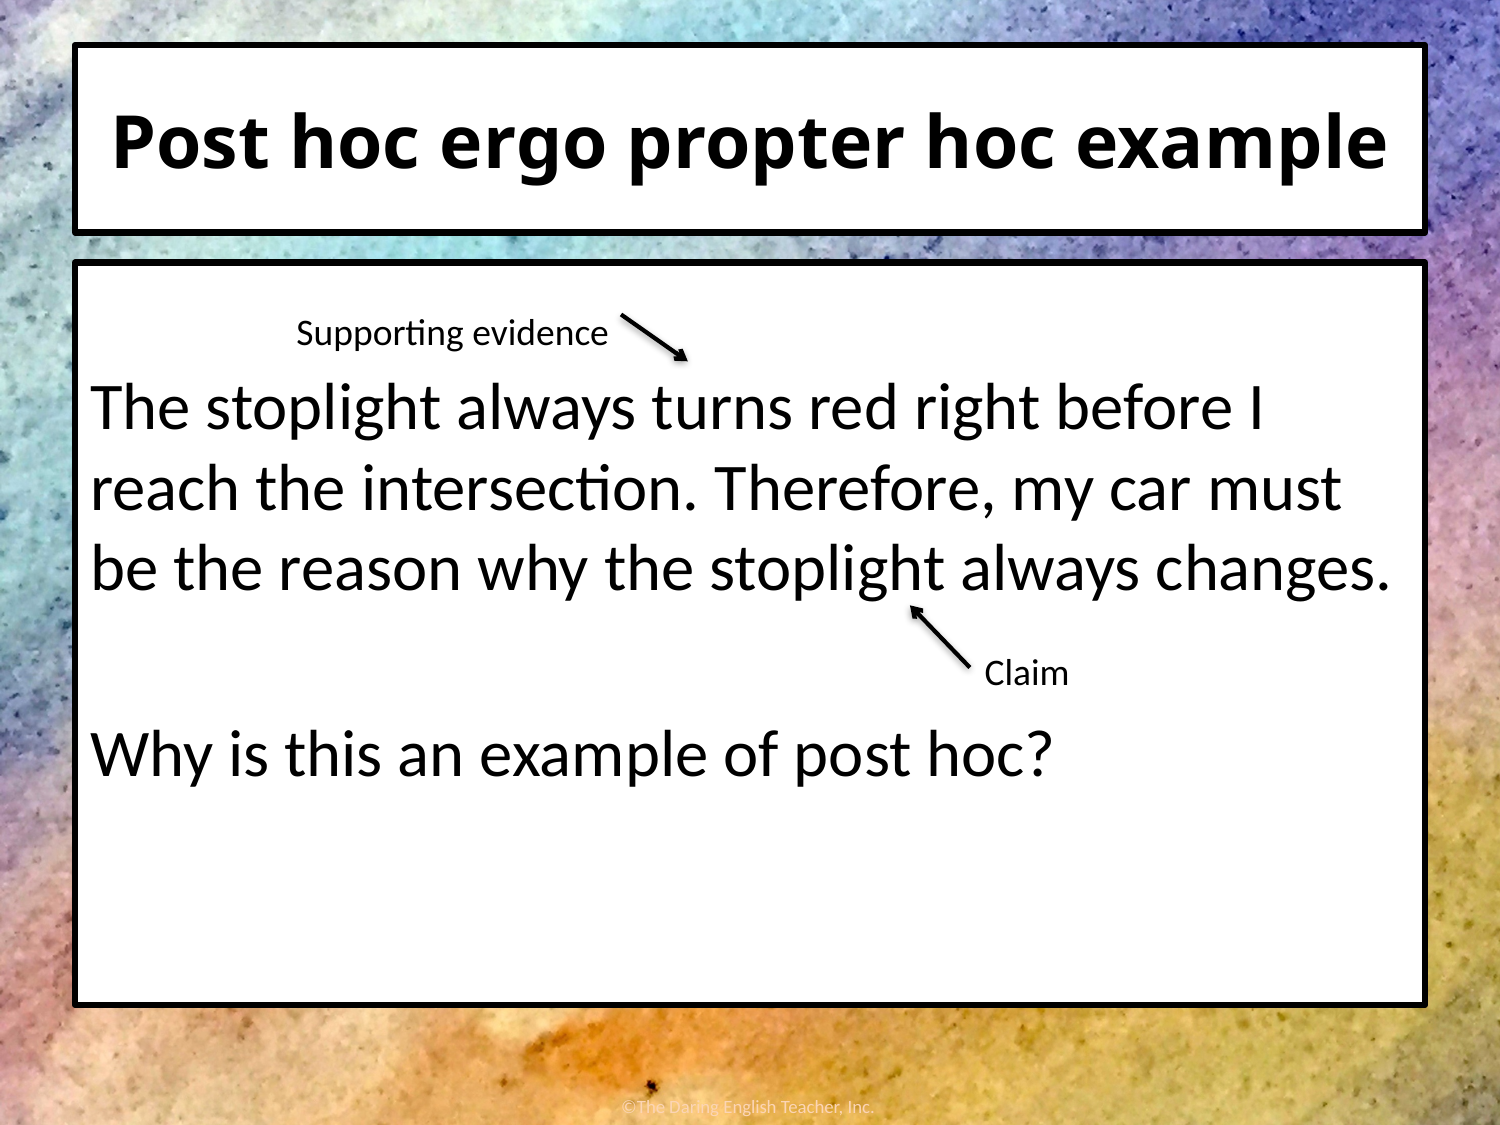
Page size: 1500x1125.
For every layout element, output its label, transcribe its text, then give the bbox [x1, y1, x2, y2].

title Post hoc ergo propter hoc example [72, 42, 1428, 236]
text_box Claim [969, 640, 1086, 701]
picture [0, 0, 1500, 1125]
list The stoplight always turns red right before I reach the intersection. Therefore, my car must be the reason why the stoplight always changes. Why is this an example of post hoc? [72, 259, 1428, 1008]
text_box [620, 314, 689, 362]
text_box Supporting evidence [281, 300, 659, 361]
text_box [909, 605, 971, 668]
